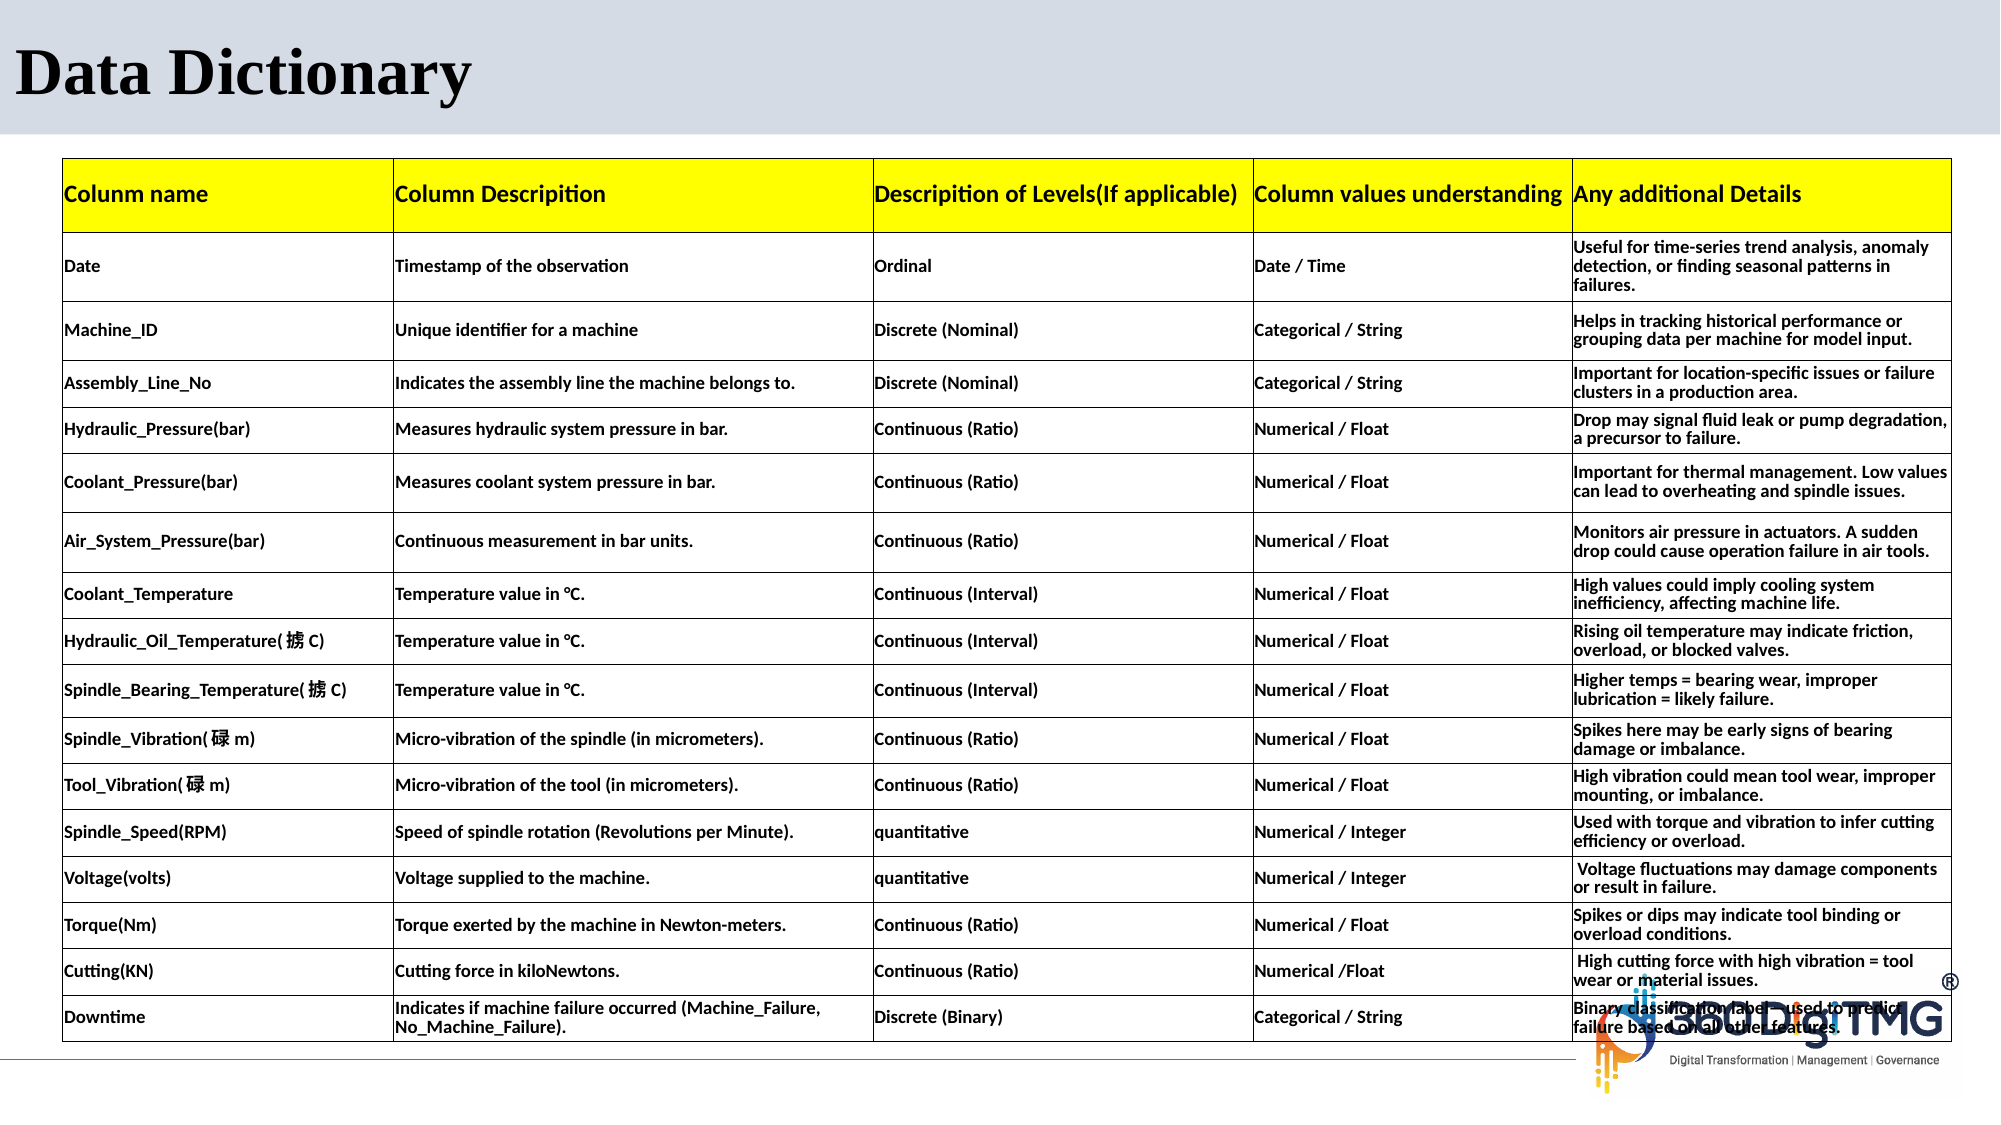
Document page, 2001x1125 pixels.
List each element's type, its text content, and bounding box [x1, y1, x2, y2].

title Data Dictionary [0, 0, 1725, 175]
table_cell Ordinal [874, 233, 1253, 301]
table_cell Coolant_Pressure(bar) [63, 454, 393, 512]
table_cell Hydraulic_Pressure(bar) [63, 408, 393, 453]
table_cell Rising oil temperature may indicate friction, overload, or blocked valves. [1573, 619, 1951, 664]
table_cell Important for location-specific issues or failure clusters in a production area. [1573, 361, 1951, 407]
table_cell Micro-vibration of the tool (in micrometers). [394, 764, 873, 809]
table_cell Unique identifier for a machine [394, 302, 873, 360]
table_cell High vibration could mean tool wear, improper mounting, or imbalance. [1573, 764, 1951, 809]
table_cell Torque exerted by the machine in Newton-meters. [394, 903, 873, 948]
table_cell Categorical / String [1254, 302, 1572, 360]
table_header Descripition of Levels(If applicable) [874, 159, 1253, 232]
table_cell Useful for time-series trend analysis, anomaly detection, or finding seasonal patterns in failures. [1573, 233, 1951, 301]
table_cell Coolant_Temperature [63, 573, 393, 618]
table_cell Micro-vibration of the spindle (in micrometers). [394, 718, 873, 763]
table_cell Downtime [63, 996, 393, 1041]
table_cell Drop may signal fluid leak or pump degradation, a precursor to failure. [1573, 408, 1951, 453]
table_cell Spikes or dips may indicate tool binding or overload conditions. [1573, 903, 1951, 948]
table_cell Cutting force in kiloNewtons. [394, 949, 873, 995]
table_cell Measures hydraulic system pressure in bar. [394, 408, 873, 453]
table_cell Continuous (Ratio) [874, 718, 1253, 763]
table_cell Tool_Vibration(碌m) [63, 764, 393, 809]
table_cell Temperature value in °C. [394, 665, 873, 717]
table_cell High values could imply cooling system inefficiency, affecting machine life. [1573, 573, 1951, 618]
table_cell Continuous (Ratio) [874, 454, 1253, 512]
table_cell quantitative [874, 857, 1253, 902]
table_cell Spindle_Vibration(碌m) [63, 718, 393, 763]
table_header Colunm name [63, 159, 393, 232]
table_cell Numerical / Integer [1254, 810, 1572, 856]
table_header Column Descripition [394, 159, 873, 232]
table_cell Continuous (Interval) [874, 665, 1253, 717]
table_cell quantitative [874, 810, 1253, 856]
table_cell Numerical / Float [1254, 454, 1572, 512]
table_cell Numerical / Float [1254, 408, 1572, 453]
table_cell Higher temps = bearing wear, improper lubrication = likely failure. [1573, 665, 1951, 717]
table_cell Discrete (Binary) [874, 996, 1253, 1041]
picture [1589, 967, 1964, 1101]
table_cell Indicates the assembly line the machine belongs to. [394, 361, 873, 407]
table_cell Numerical / Float [1254, 903, 1572, 948]
table_cell Temperature value in °C. [394, 573, 873, 618]
table_cell Continuous (Ratio) [874, 903, 1253, 948]
table_cell Date / Time [1254, 233, 1572, 301]
table_cell Continuous (Interval) [874, 619, 1253, 664]
table_cell Numerical /Float [1254, 949, 1572, 995]
table_cell Discrete (Nominal) [874, 302, 1253, 360]
table_header Column values understanding [1254, 159, 1572, 232]
table_cell Continuous (Interval) [874, 573, 1253, 618]
table_cell Date [63, 233, 393, 301]
table_cell Hydraulic_Oil_Temperature(掳C) [63, 619, 393, 664]
table_cell Air_System_Pressure(bar) [63, 513, 393, 572]
table_cell Used with torque and vibration to infer cutting efficiency or overload. [1573, 810, 1951, 856]
table_cell Discrete (Nominal) [874, 361, 1253, 407]
table_cell Timestamp of the observation [394, 233, 873, 301]
table_cell Continuous measurement in bar units. [394, 513, 873, 572]
table_cell Numerical / Float [1254, 764, 1572, 809]
table_cell Categorical / String [1254, 996, 1572, 1041]
table_cell Assembly_Line_No [63, 361, 393, 407]
table_header Any additional Details [1573, 159, 1951, 232]
table_cell Temperature value in °C. [394, 619, 873, 664]
table_cell Torque(Nm) [63, 903, 393, 948]
table_cell Numerical / Float [1254, 665, 1572, 717]
table_cell Numerical / Float [1254, 718, 1572, 763]
table_cell Numerical / Float [1254, 619, 1572, 664]
table_cell Continuous (Ratio) [874, 408, 1253, 453]
table_cell Cutting(KN) [63, 949, 393, 995]
table_cell Indicates if machine failure occurred (Machine_Failure, No_Machine_Failure). [394, 996, 873, 1041]
table_cell Categorical / String [1254, 361, 1572, 407]
table_cell Monitors air pressure in actuators. A sudden drop could cause operation failure in air tools. [1573, 513, 1951, 572]
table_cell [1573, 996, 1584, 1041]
table_cell Measures coolant system pressure in bar. [394, 454, 873, 512]
table_cell Numerical / Float [1254, 573, 1572, 618]
table_cell Voltage(volts) [63, 857, 393, 902]
table_cell Spindle_Bearing_Temperature(掳C) [63, 665, 393, 717]
table_cell Numerical / Float [1254, 513, 1572, 572]
table_cell Voltage supplied to the machine. [394, 857, 873, 902]
table_cell Continuous (Ratio) [874, 513, 1253, 572]
table_cell Speed of spindle rotation (Revolutions per Minute). [394, 810, 873, 856]
table_cell Continuous (Ratio) [874, 949, 1253, 995]
table_cell Numerical / Integer [1254, 857, 1572, 902]
table_cell High cutting force with high vibration = tool wear or material issues. [1573, 949, 1951, 995]
table_cell Machine_ID [63, 302, 393, 360]
table_cell Spikes here may be early signs of bearing damage or imbalance. [1573, 718, 1951, 763]
table_cell Helps in tracking historical performance or grouping data per machine for model input. [1573, 302, 1951, 360]
table_cell Important for thermal management. Low values can lead to overheating and spindle issues. [1573, 454, 1951, 512]
table_cell Continuous (Ratio) [874, 764, 1253, 809]
table_cell Voltage fluctuations may damage components or result in failure. [1573, 857, 1951, 902]
table_cell Spindle_Speed(RPM) [63, 810, 393, 856]
